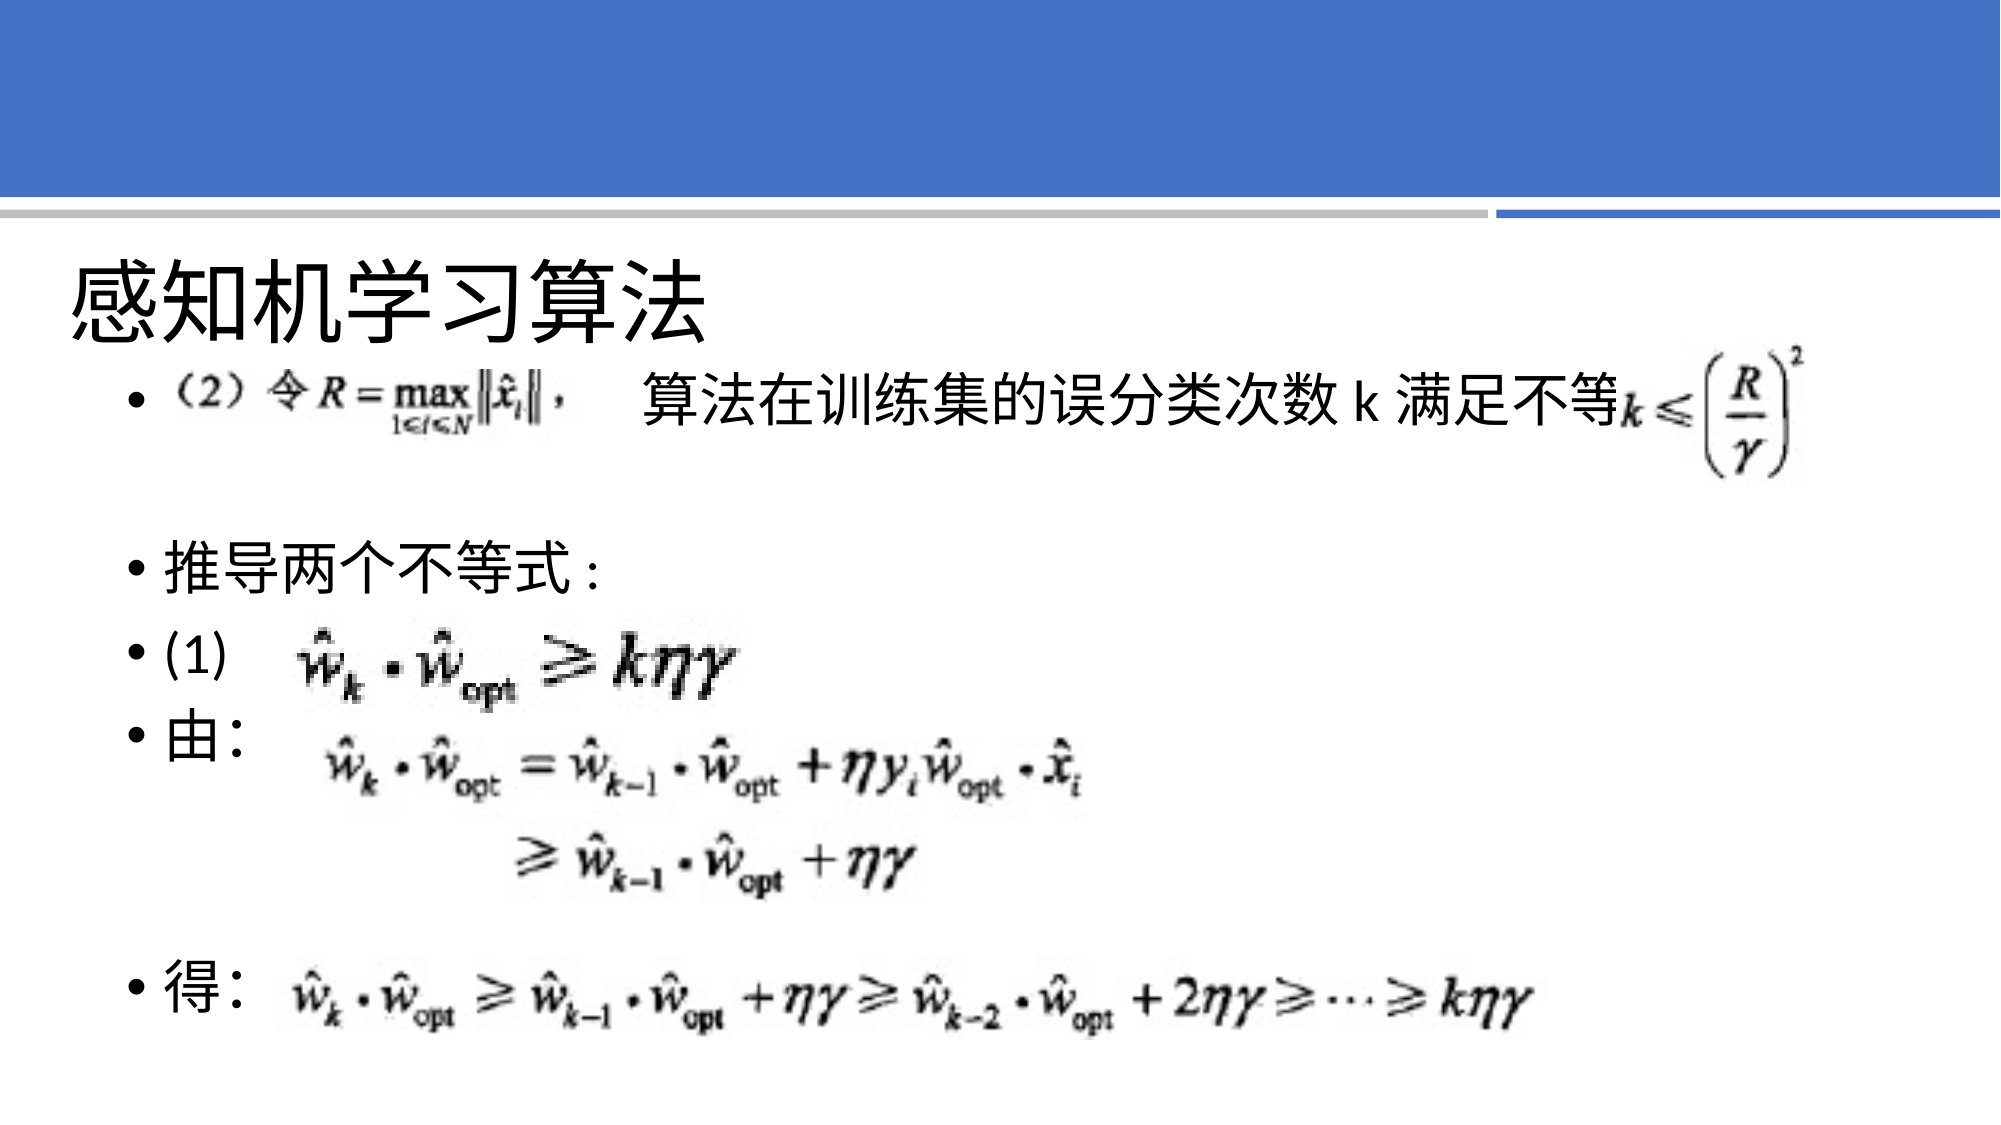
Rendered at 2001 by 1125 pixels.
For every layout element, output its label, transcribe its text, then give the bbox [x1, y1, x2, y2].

picture [268, 956, 1564, 1040]
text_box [0, 0, 2000, 219]
picture [321, 729, 1113, 907]
picture [289, 606, 754, 713]
picture [177, 369, 584, 441]
picture [1616, 335, 1817, 489]
title 感知机学习算法 [53, 219, 1779, 416]
list 算法在训练集的误分类次数k满足不等式 , 推导两个不等式: (1) 由： 得： [111, 364, 1886, 1125]
